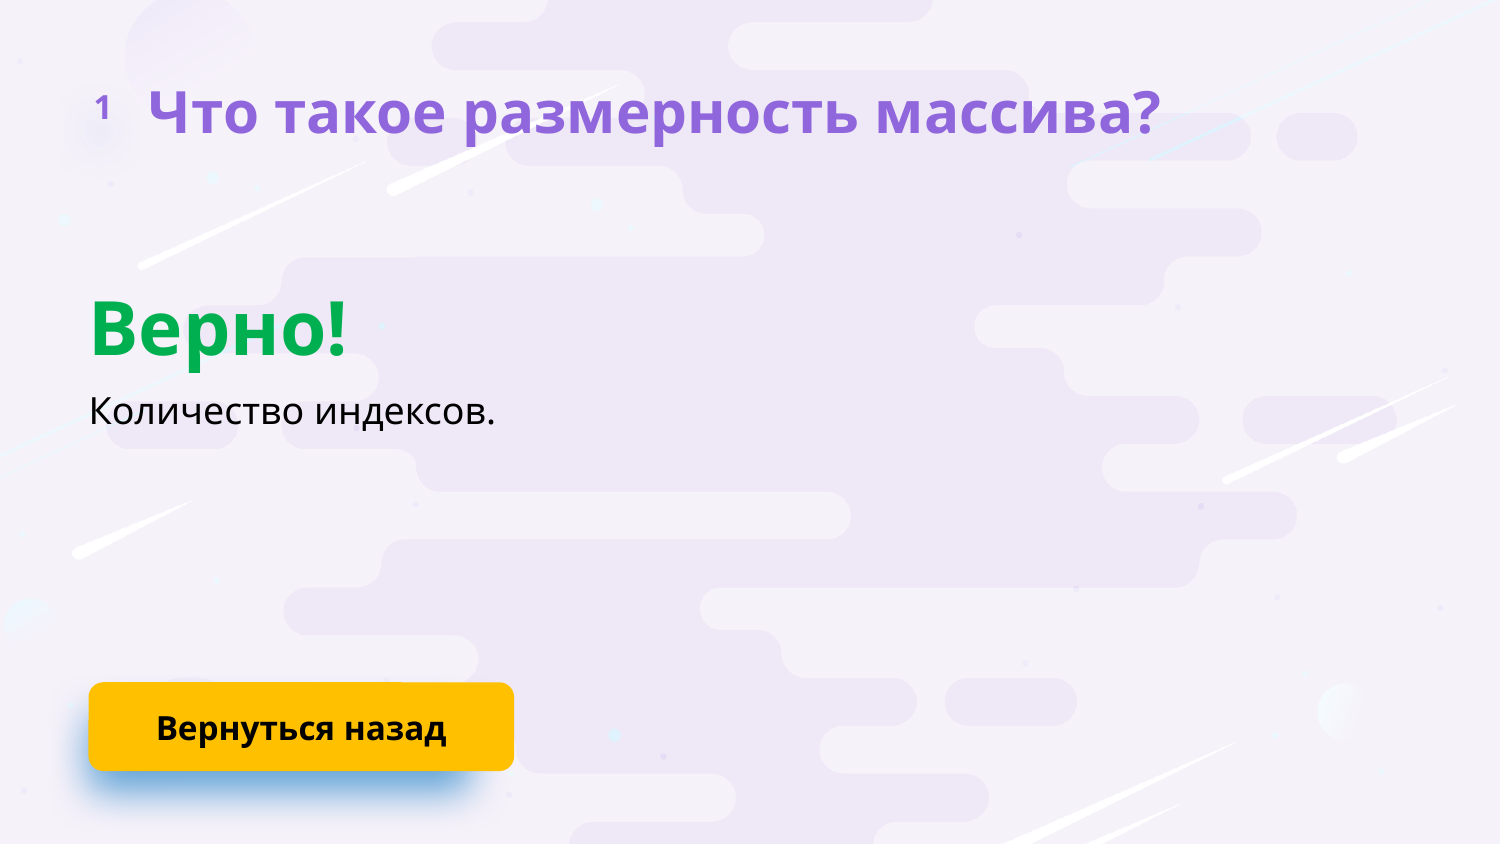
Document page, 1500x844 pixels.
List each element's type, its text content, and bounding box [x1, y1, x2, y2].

text_box Что такое размерность массива? [148, 70, 1479, 145]
text_box Количество индексов. [88, 386, 1420, 432]
text_box Верно! [88, 275, 508, 371]
text_box Вернуться назад [87, 681, 516, 773]
text_box 1 [57, 60, 149, 152]
picture [0, 0, 1500, 844]
